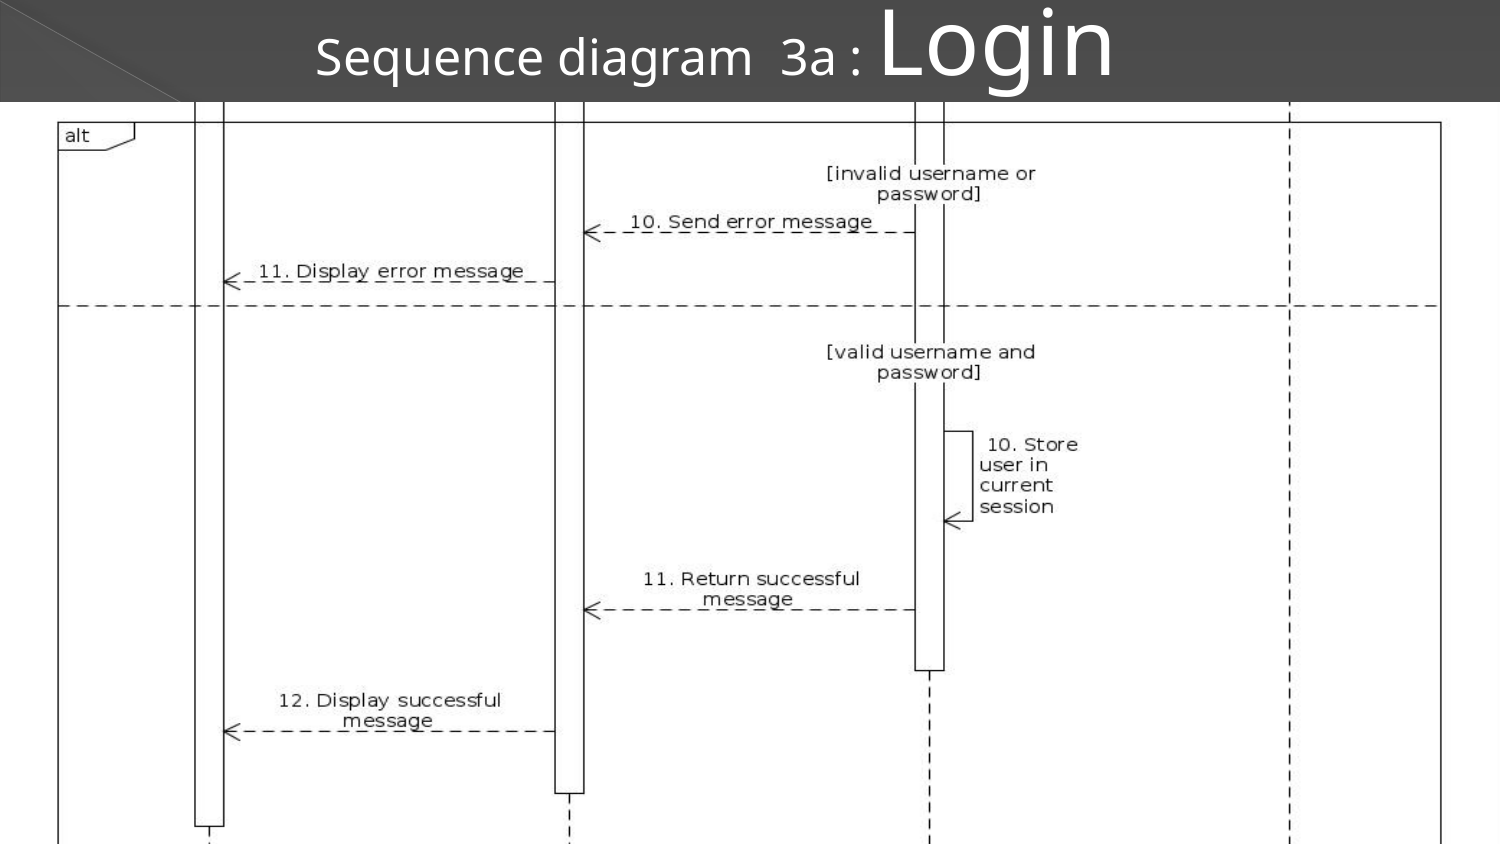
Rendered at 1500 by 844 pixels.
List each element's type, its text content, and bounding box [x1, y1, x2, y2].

picture [0, 102, 1500, 844]
text_box Sequence diagram 3a : Login [301, 0, 1270, 90]
